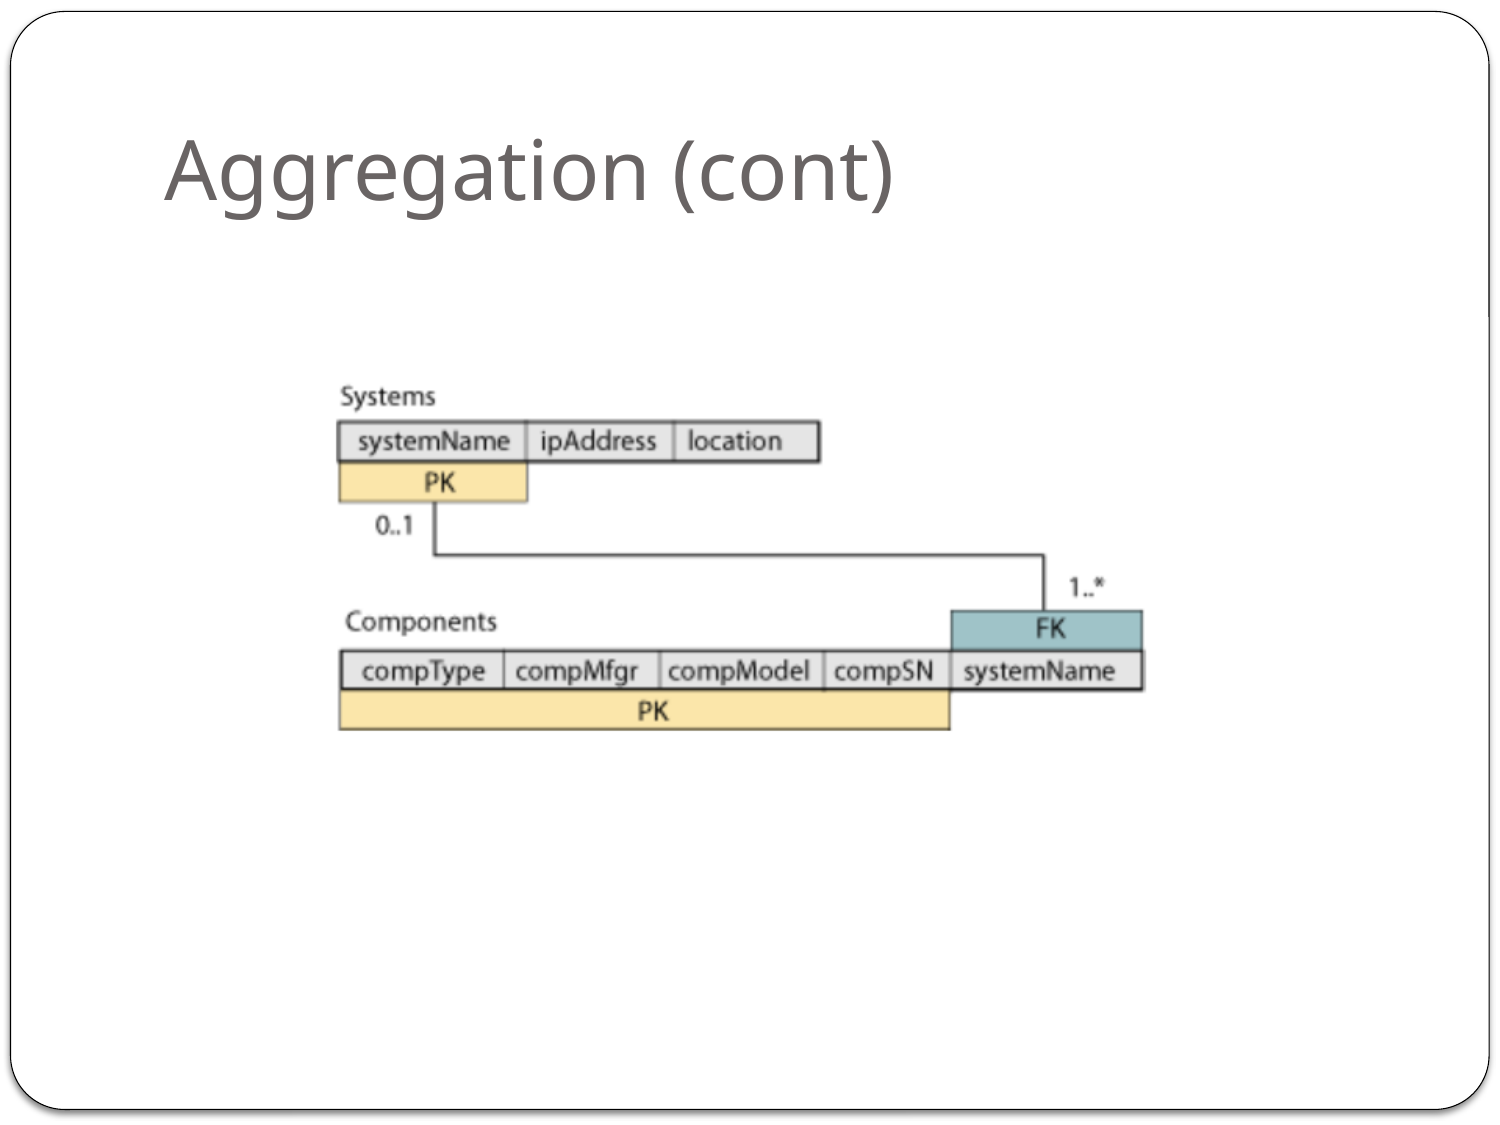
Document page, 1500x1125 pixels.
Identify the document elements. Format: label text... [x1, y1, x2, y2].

title Aggregation (cont) [150, 45, 1425, 233]
picture [312, 372, 1187, 753]
